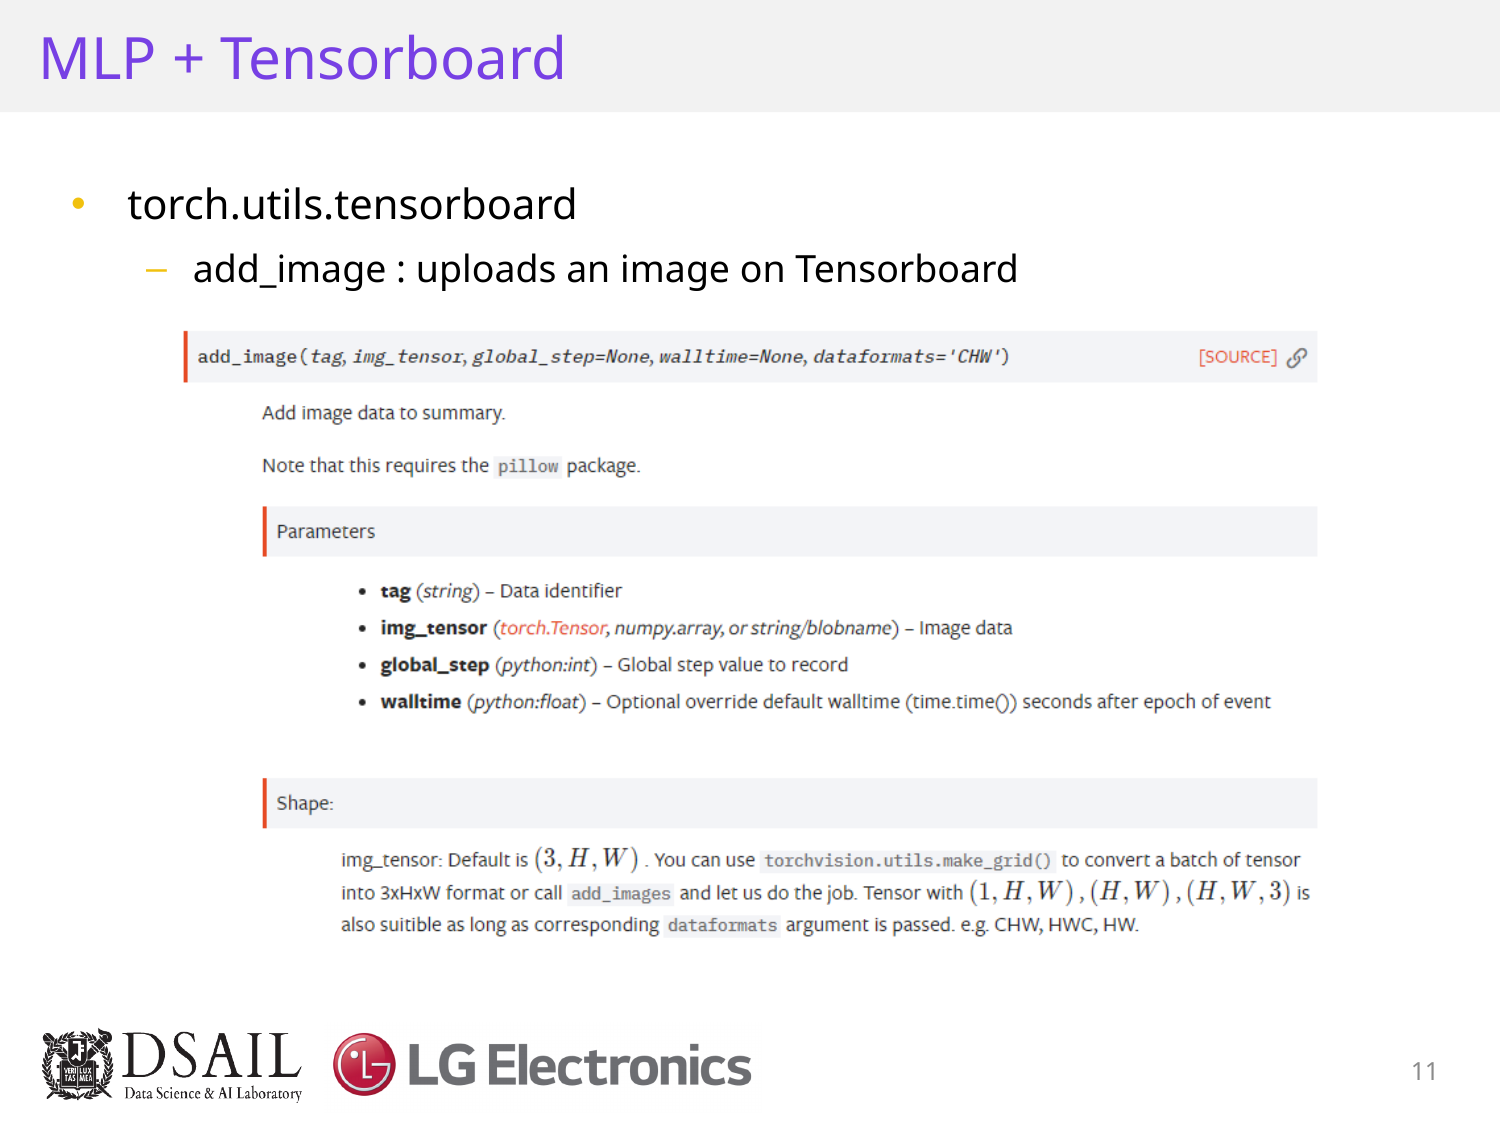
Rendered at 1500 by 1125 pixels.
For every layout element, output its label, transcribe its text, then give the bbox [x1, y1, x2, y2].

slide_number 11 [1104, 1042, 1455, 1103]
list torch.utils.tensorboard add_image : uploads an image on Tensorboard [56, 160, 1444, 1000]
picture [42, 1023, 304, 1103]
picture [167, 314, 1333, 960]
title MLP + Tensorboard [23, 0, 1477, 113]
picture [324, 1022, 762, 1113]
